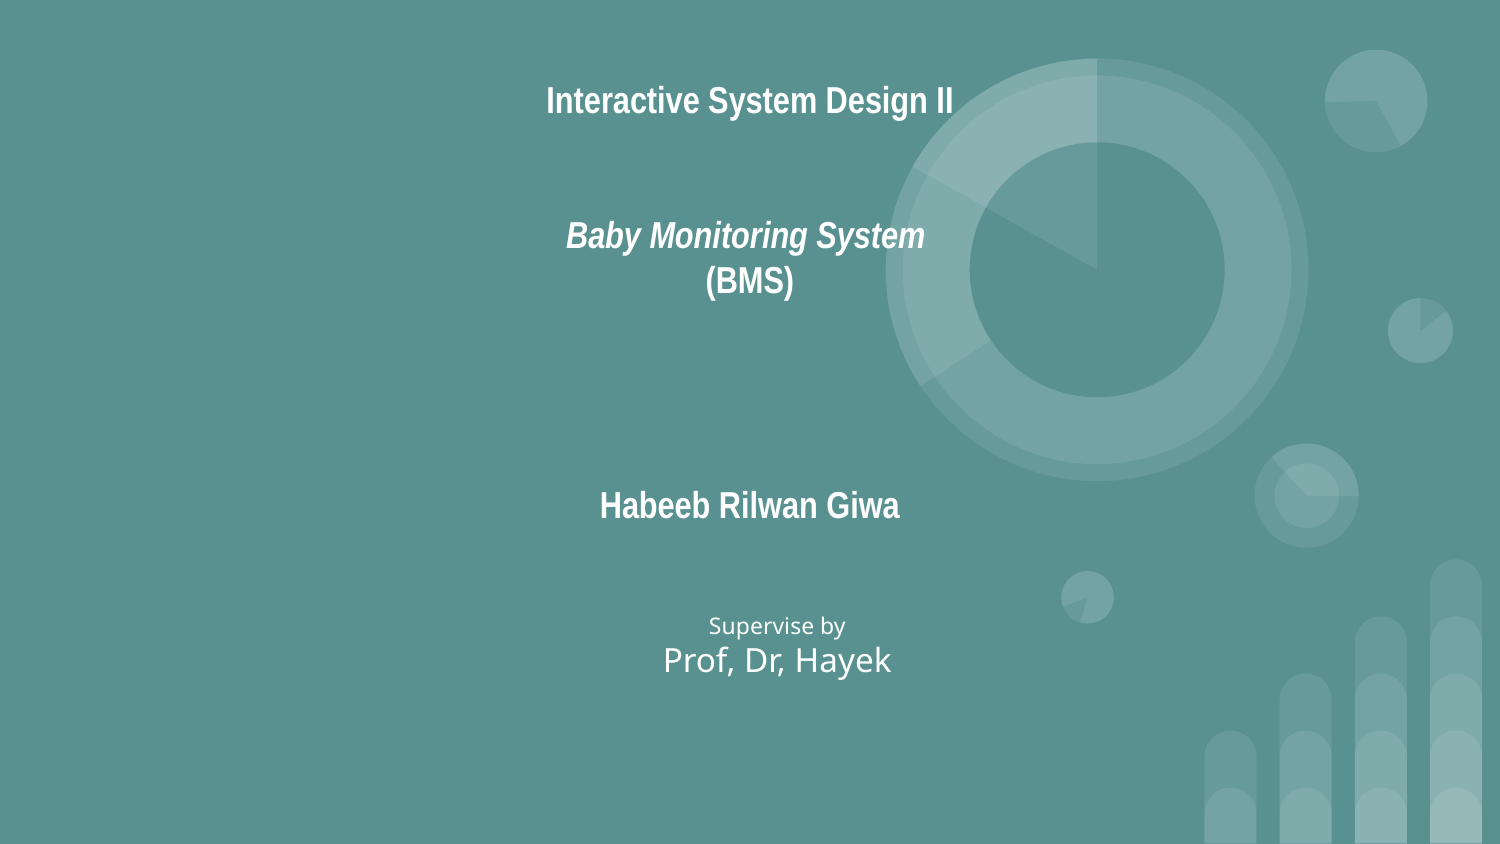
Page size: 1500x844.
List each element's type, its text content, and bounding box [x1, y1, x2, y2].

subtitle Supervise by Prof, Dr, Hayek [428, 596, 1127, 711]
title Interactive System Design II Baby Monitoring System (BMS) Habeeb Rilwan Giwa [237, 130, 1263, 506]
